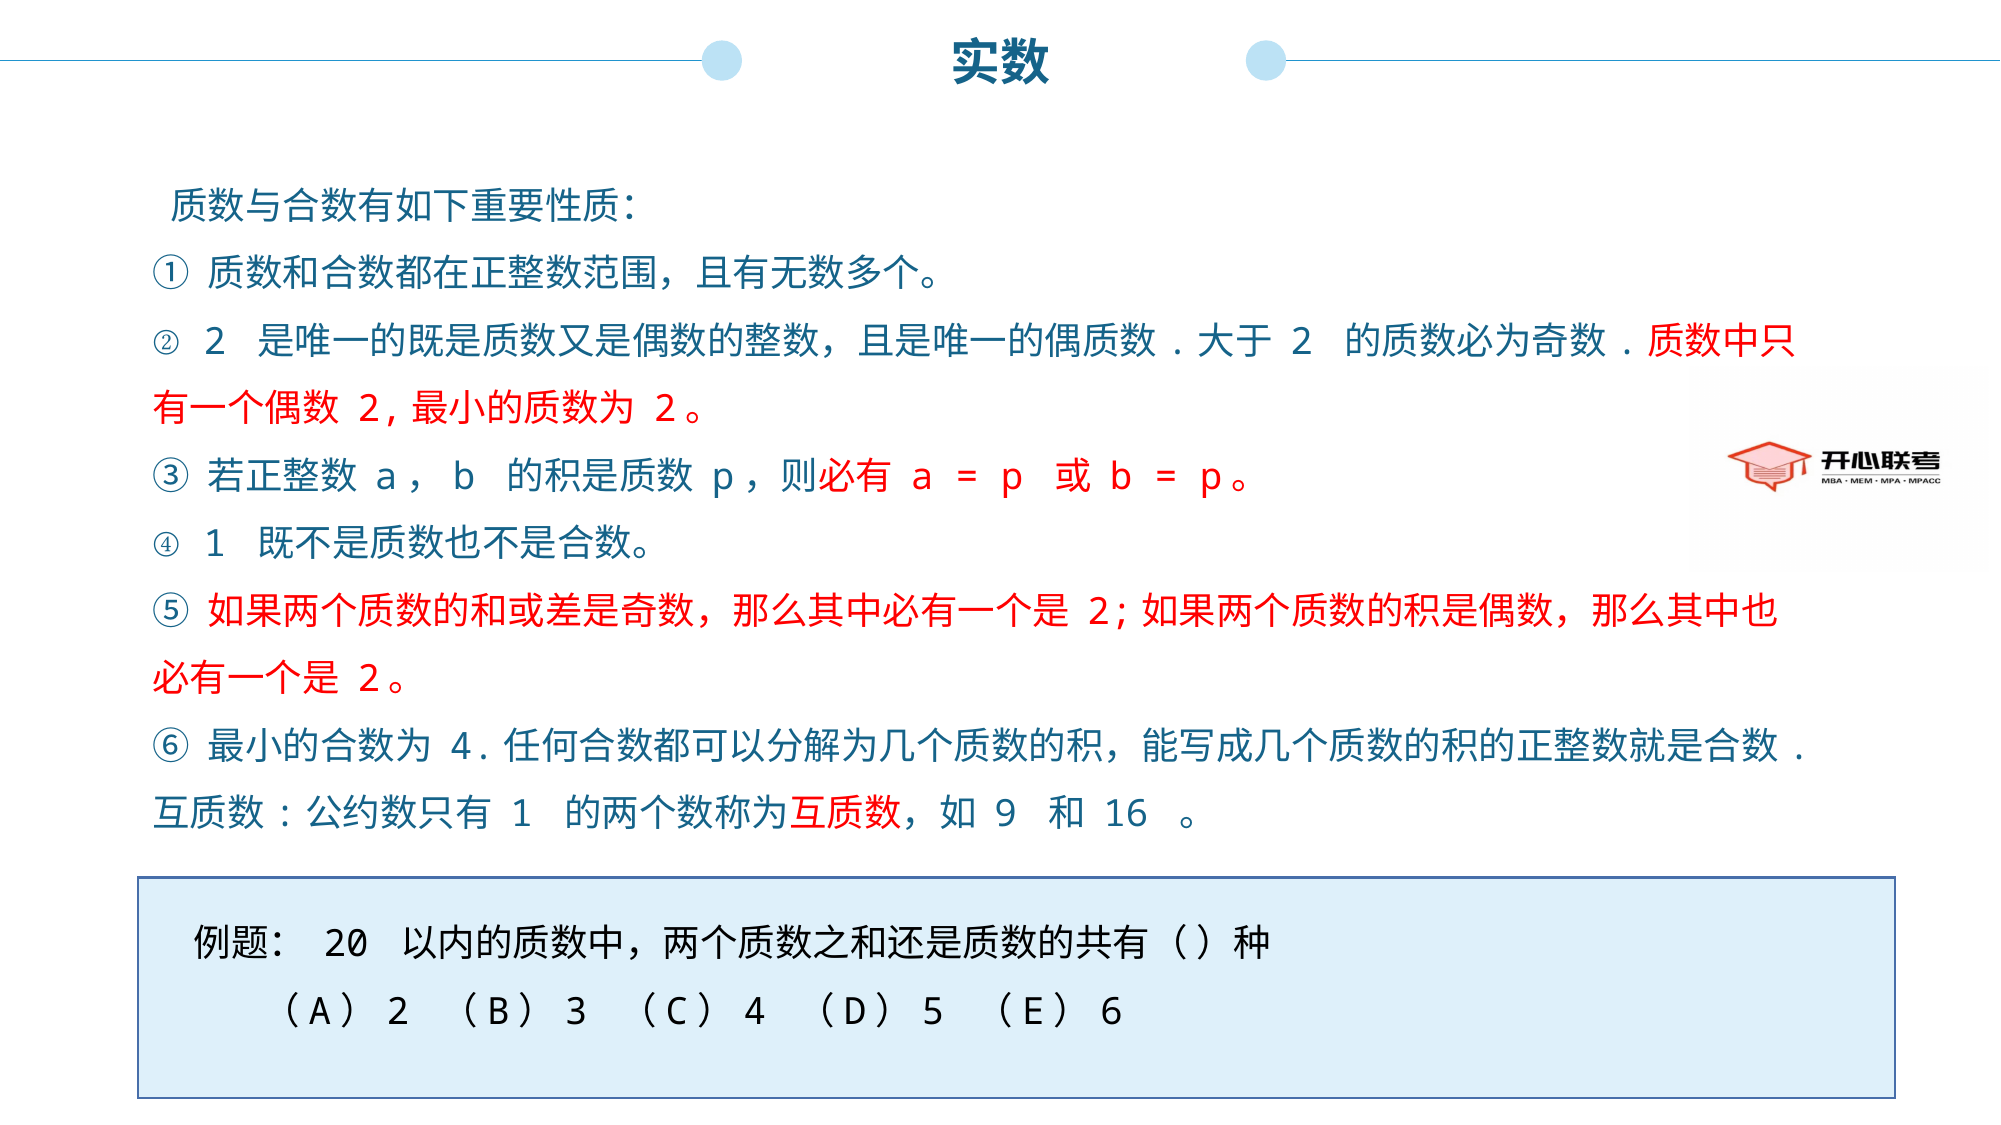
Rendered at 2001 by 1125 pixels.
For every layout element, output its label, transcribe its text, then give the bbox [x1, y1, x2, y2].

text_box 质数与合数有如下重要性质： ① 质数和合数都在正整数范围，且有无数多个。 ② 2 是唯一的既是质数又是偶数的整数，且是唯一的偶质数.大于 2 的质数必为奇数.质数中只有一个偶数 2,最小的质数为 2。 ③ 若正整数 a，b 的积是质数 p，则必有 a = p 或 b = p。 ④ 1 既不是质数也不是合数。 ⑤ 如果两个质数的和或差是奇数，那么其中必有一个是 2;如果两个质数的积是偶数，那么其中也必有一个是 2。 ⑥ 最小的合数为 4.任何合数都可以分解为几个质数的积，能写成几个质数的积的正整数就是合数. 互质数:公约数只有 1 的两个数称为互质数，如 9 和 16 。 [137, 151, 1818, 842]
picture [1689, 366, 1989, 572]
text_box [137, 876, 1896, 1099]
text_box 例题： 20 以内的质数中，两个质数之和还是质数的共有（ ）种 （A）2 （B）3 （C）4 （D）5 （E）6 [128, 889, 1440, 1084]
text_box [0, 22, 2000, 99]
